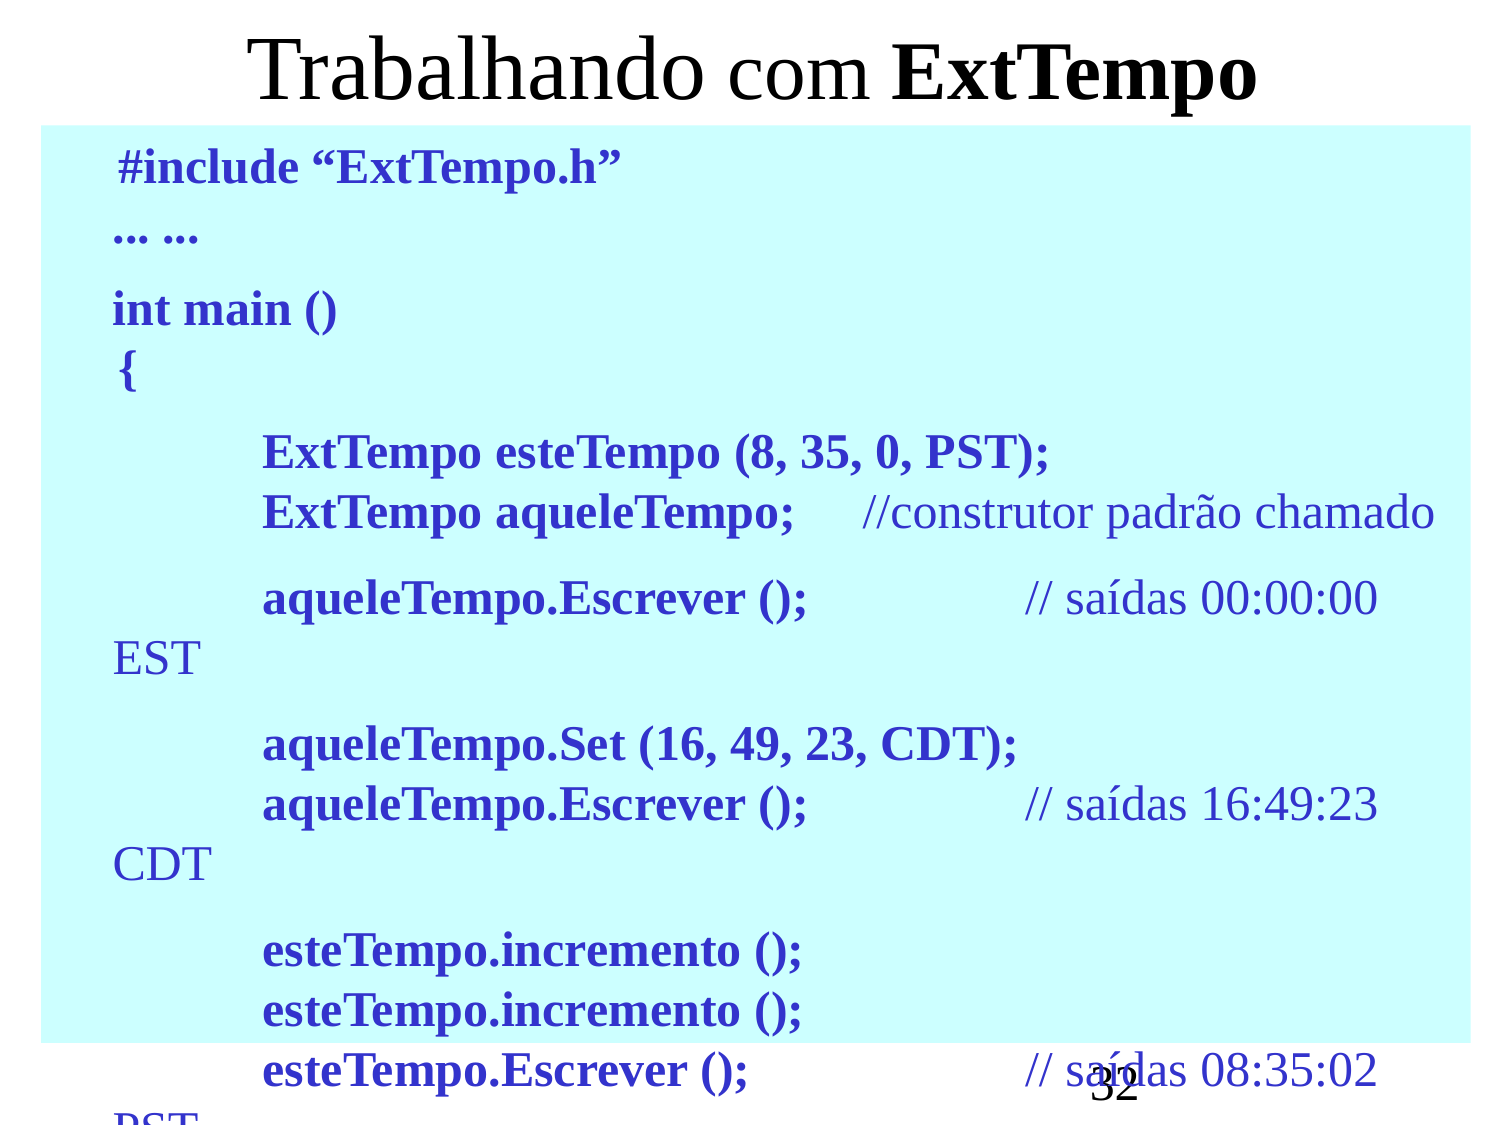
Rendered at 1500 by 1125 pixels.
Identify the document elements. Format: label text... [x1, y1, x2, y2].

list #include “ExtTempo.h” ... ... int main () { ExtTempo esteTempo (8, 35, 0, PST); ExtTempo aqueleTempo; //construtor padrão chamado aqueleTempo.Escrever (); // saídas 00:00:00 EST aqueleTempo.Set (16, 49, 23, CDT); aqueleTempo.Escrever (); // saídas 16:49:23 CDT esteTempo.incremento (); esteTempo.incremento (); esteTempo.Escrever (); // saídas 08:35:02 PST } [41, 125, 1471, 1043]
slide_number 32 [1074, 1043, 1388, 1118]
title Trabalhando com ExtTempo [103, 0, 1403, 125]
